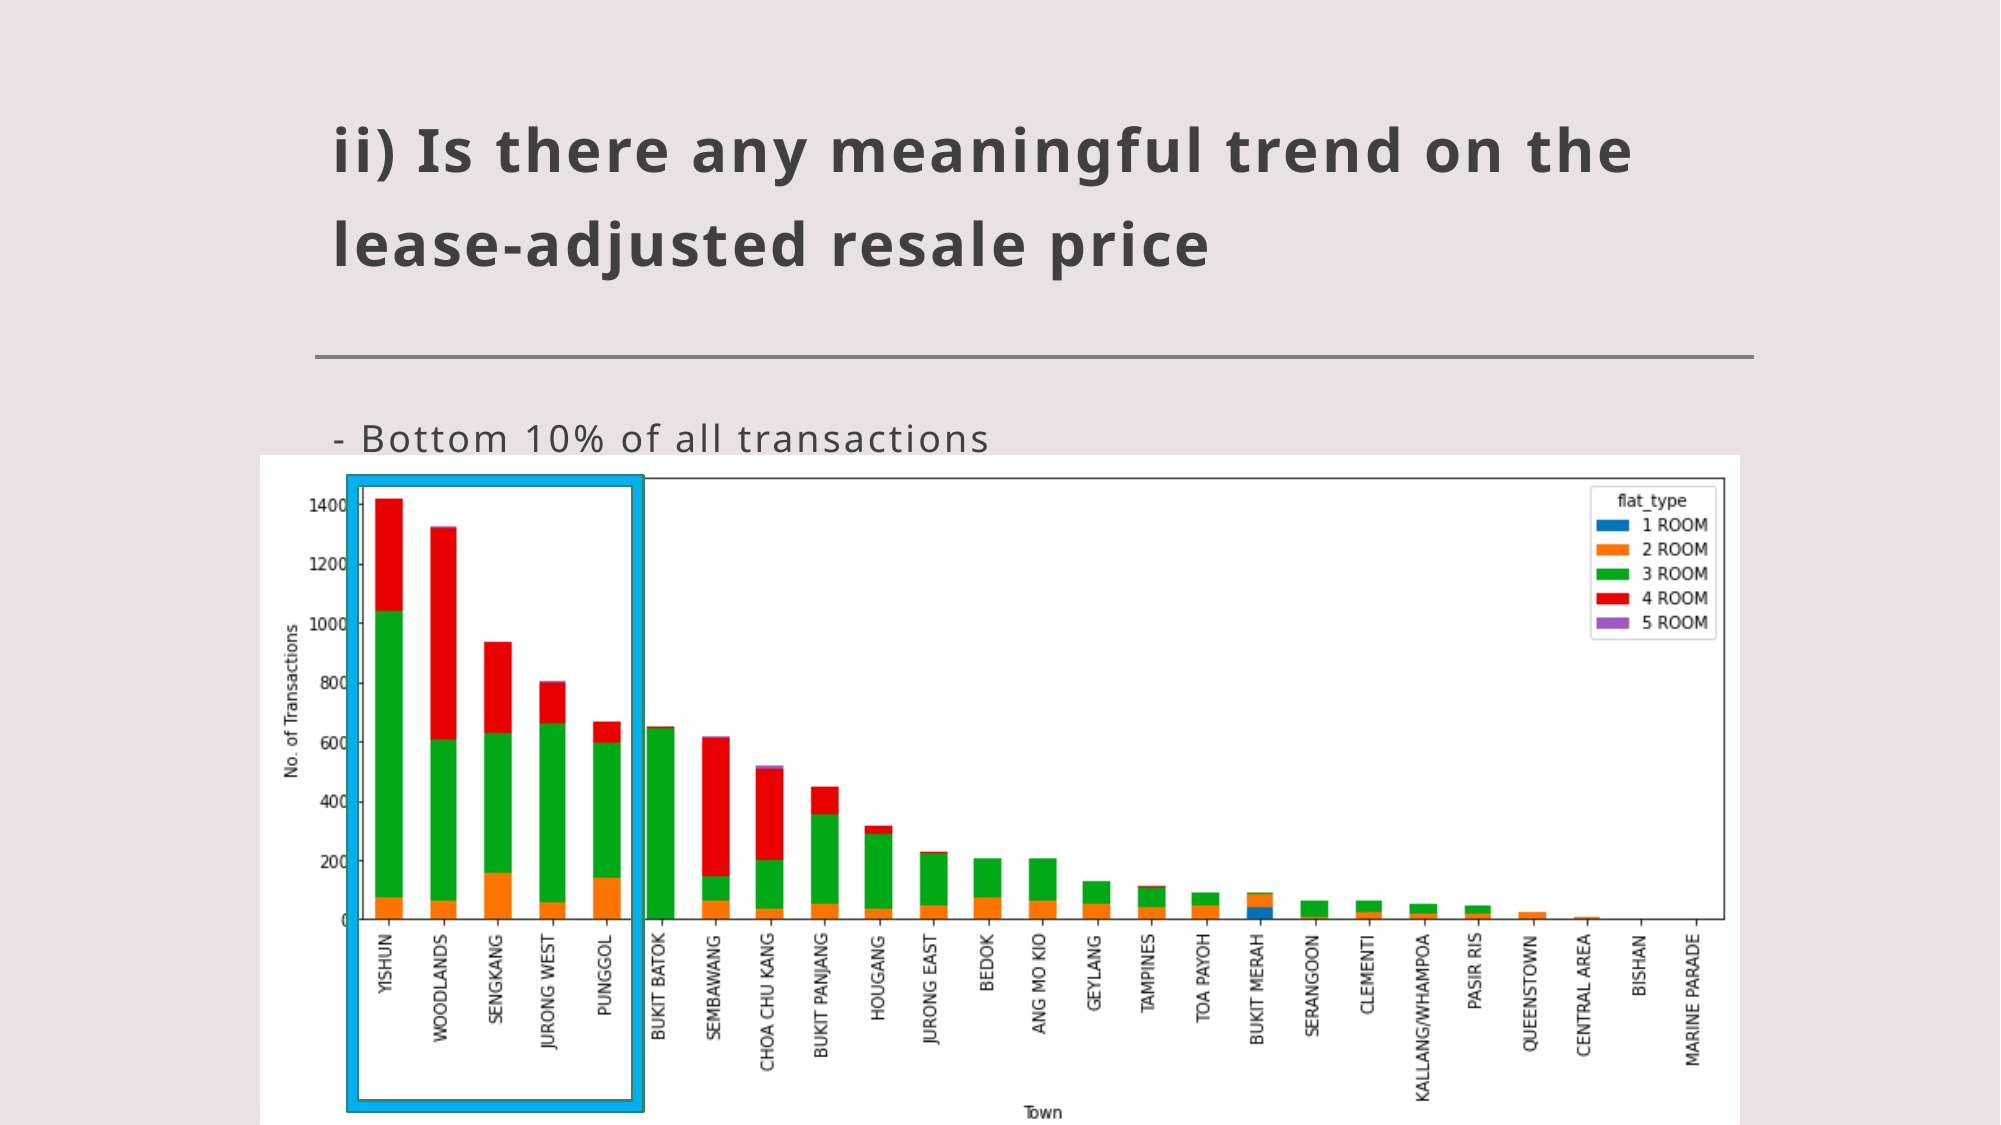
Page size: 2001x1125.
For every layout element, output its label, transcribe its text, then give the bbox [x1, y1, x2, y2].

title ii) Is there any meaningful trend on the lease-adjusted resale price [315, 72, 1754, 294]
list - Bottom 10% of all transactions [315, 379, 1754, 979]
picture [259, 454, 1741, 1125]
